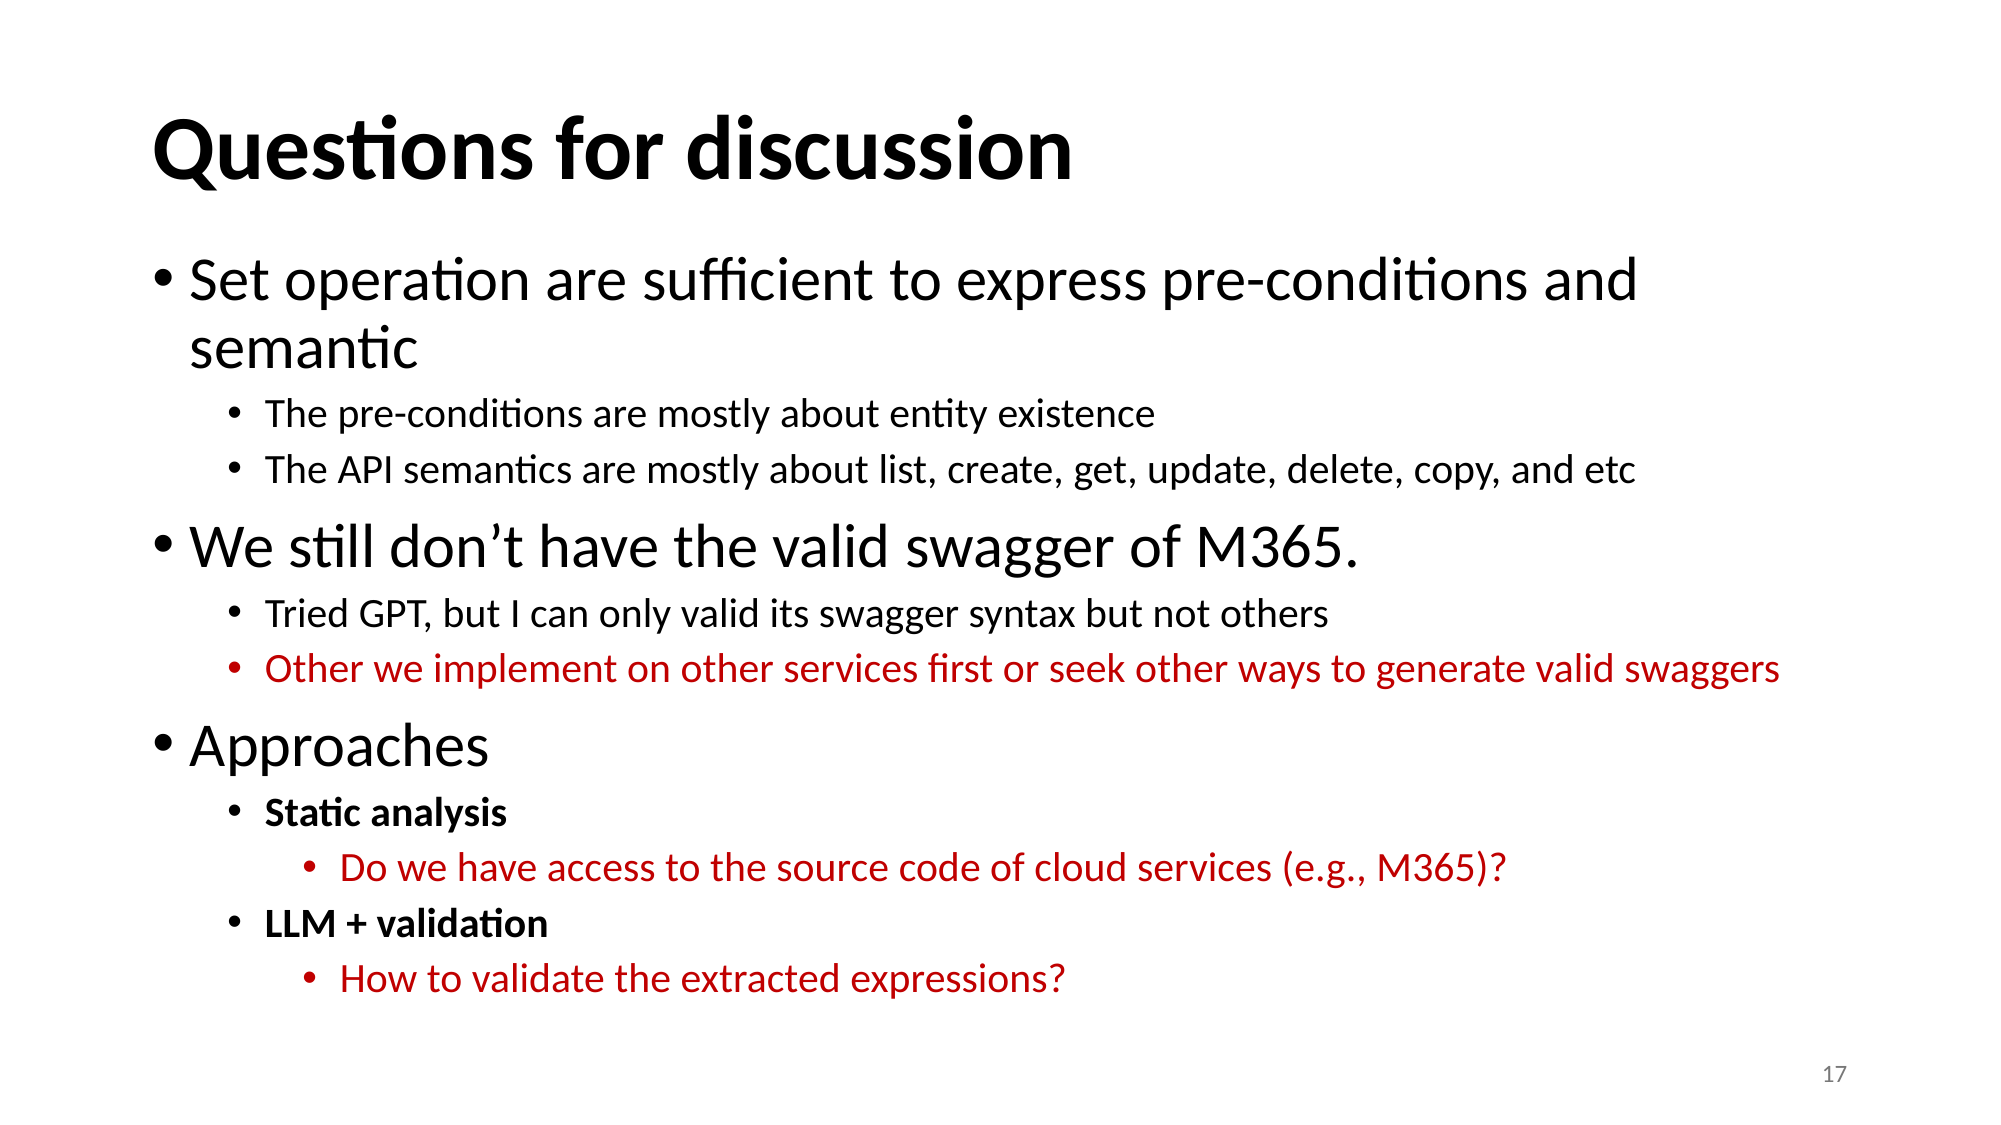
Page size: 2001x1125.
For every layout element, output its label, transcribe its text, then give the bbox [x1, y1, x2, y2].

title Questions for discussion [137, 59, 1863, 239]
slide_number 17 [1412, 1042, 1863, 1103]
list Set operation are sufficient to express pre-conditions and semantic The pre-conditions are mostly about entity existence The API semantics are mostly about list, create, get, update, delete, copy, and etc We still don’t have the valid swagger of M365. Tried GPT, but I can only valid its swagger syntax but not others Other we implement on other services first or seek other ways to generate valid swaggers Approaches Static analysis Do we have access to the source code of cloud services (e.g., M365)? LLM + validation How to validate the extracted expressions? [137, 239, 1863, 1014]
